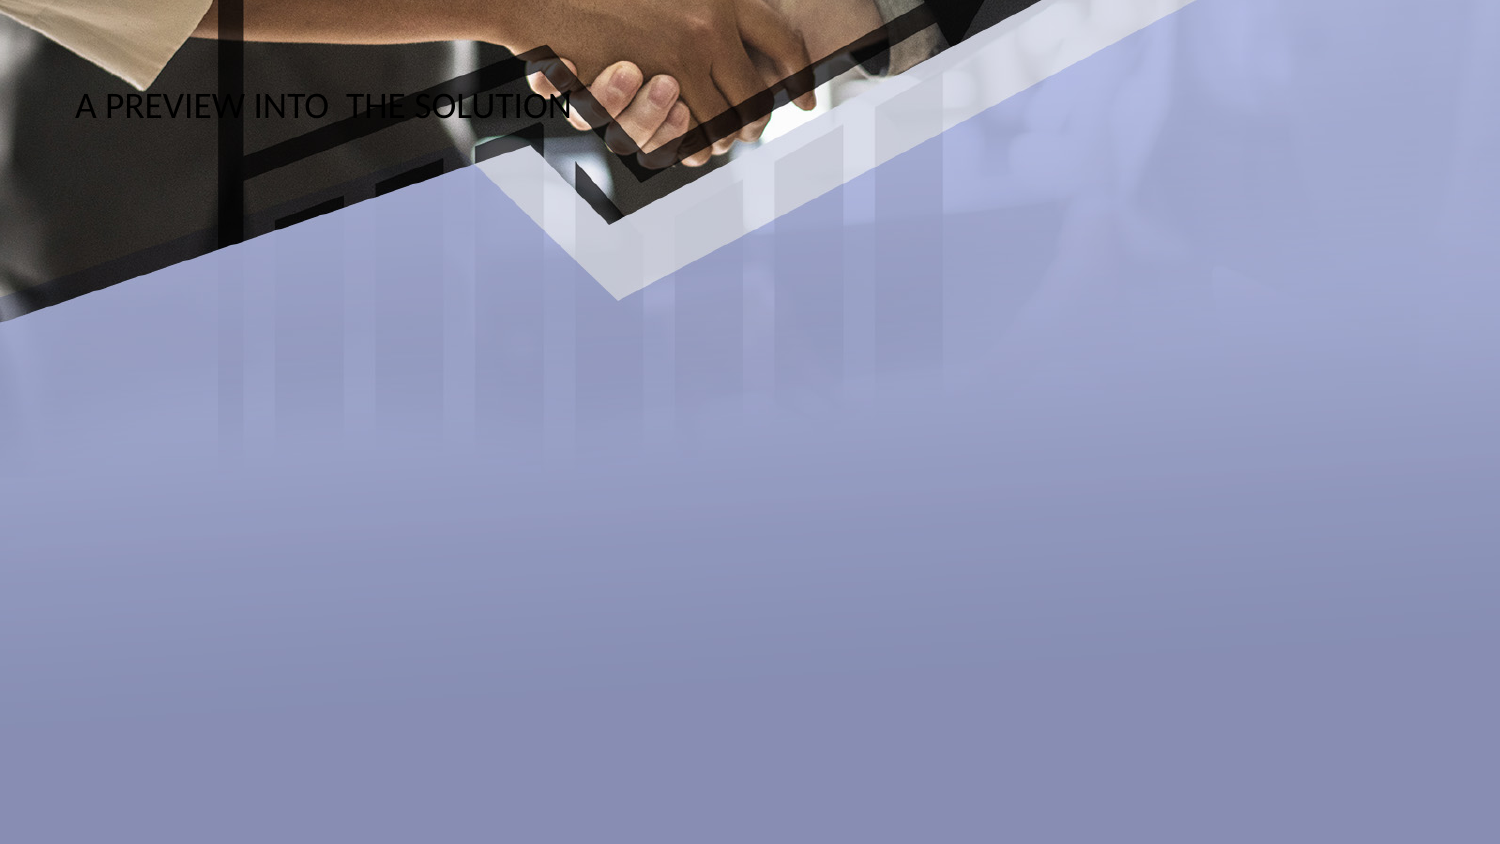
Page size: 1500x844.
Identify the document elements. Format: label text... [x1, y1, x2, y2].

title A PREVIEW INTO THE SOLUTION [75, 33, 1425, 175]
picture [0, 0, 1500, 844]
